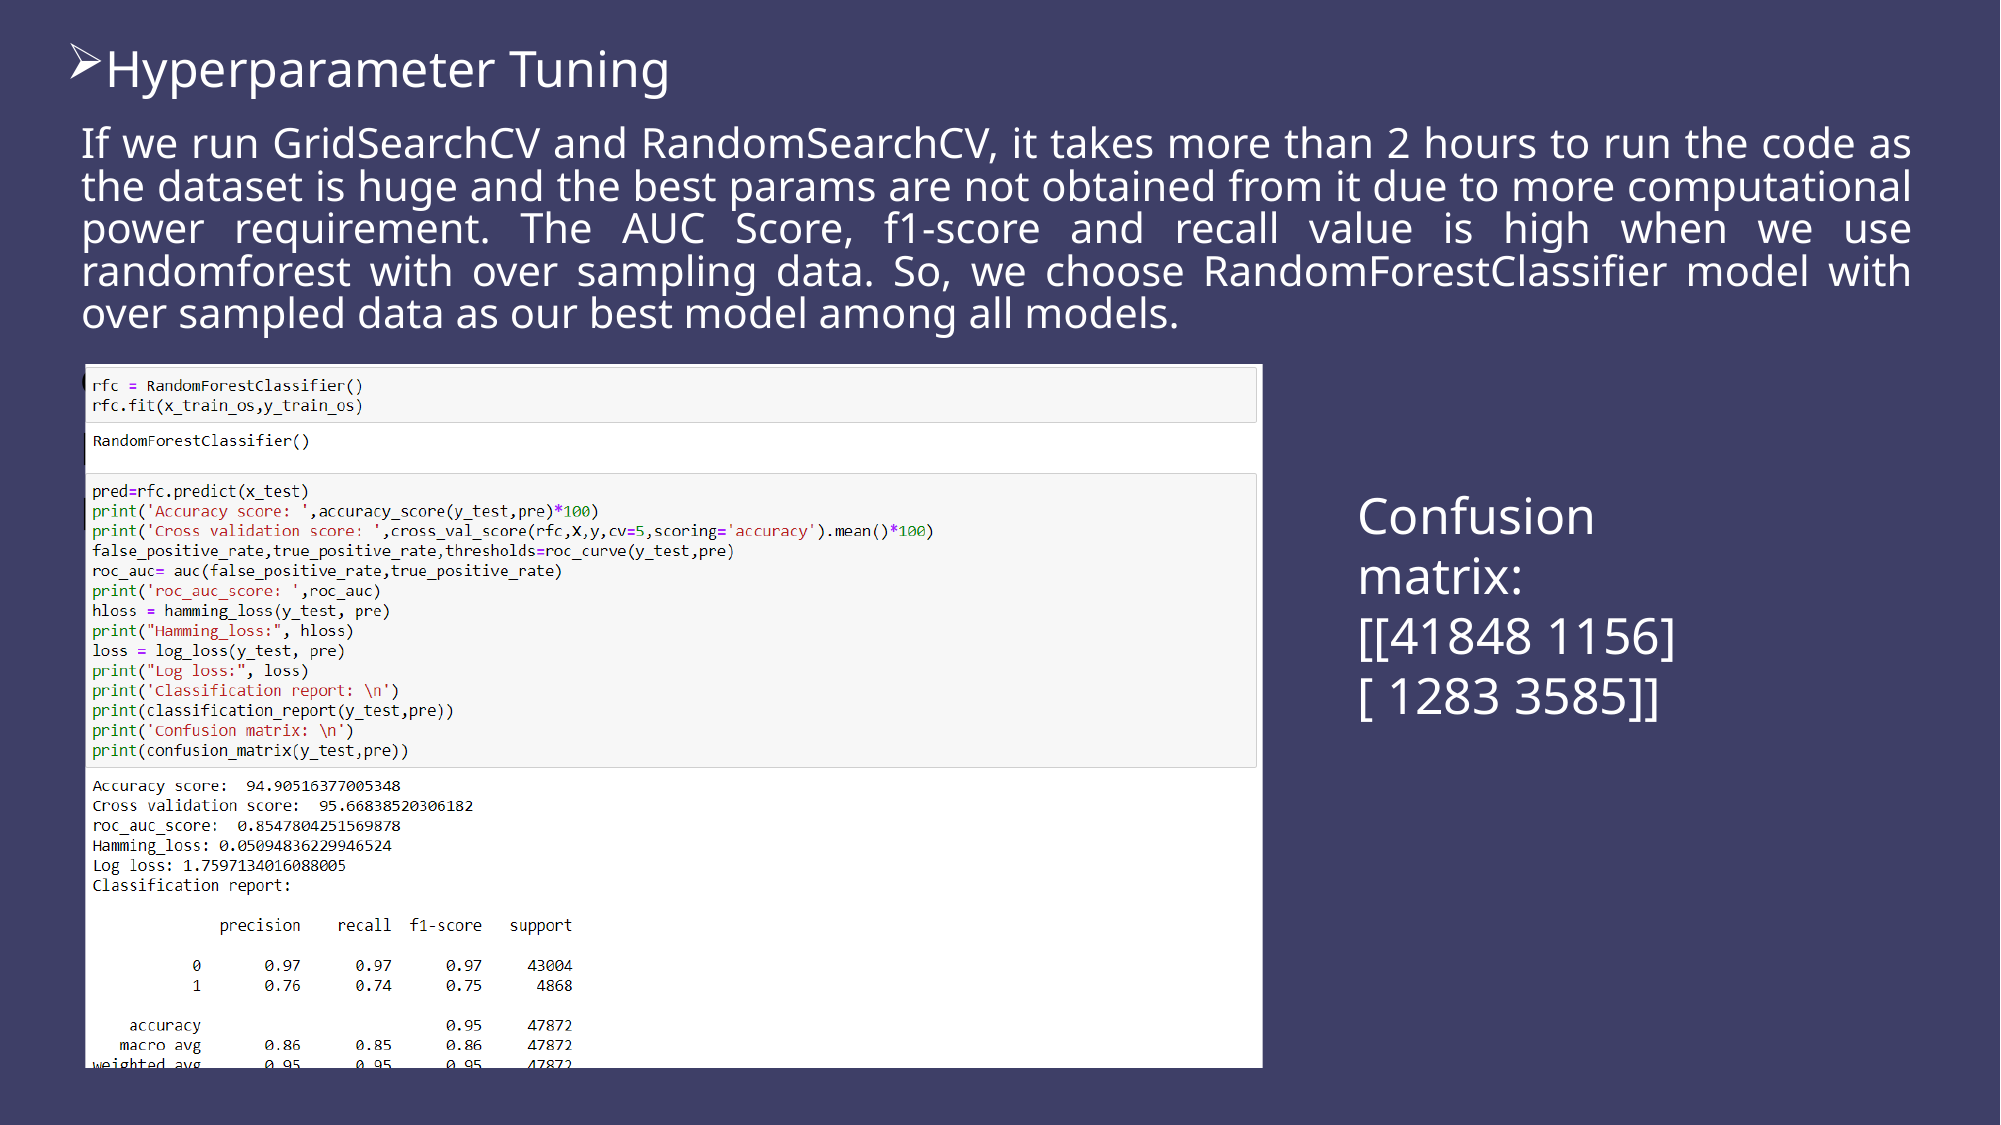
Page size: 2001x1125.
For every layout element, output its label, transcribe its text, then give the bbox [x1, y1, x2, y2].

picture [85, 364, 1263, 1068]
list Hyperparameter Tuning If we run GridSearchCV and RandomSearchCV, it takes more than 2 hours to run the code as the dataset is huge and the best params are not obtained from it due to more computational power requirement. The AUC Score, f1-score and recall value is high when we use randomforest with over sampling data. So, we choose RandomForestClassifier model with over sampled data as our best model among all models. Confusion matrix: [[41848 1156] [ 1283 3585]] [50, 39, 1929, 1068]
text_box Confusion matrix: [[41848 1156] [ 1283 3585]] [1342, 477, 1739, 733]
